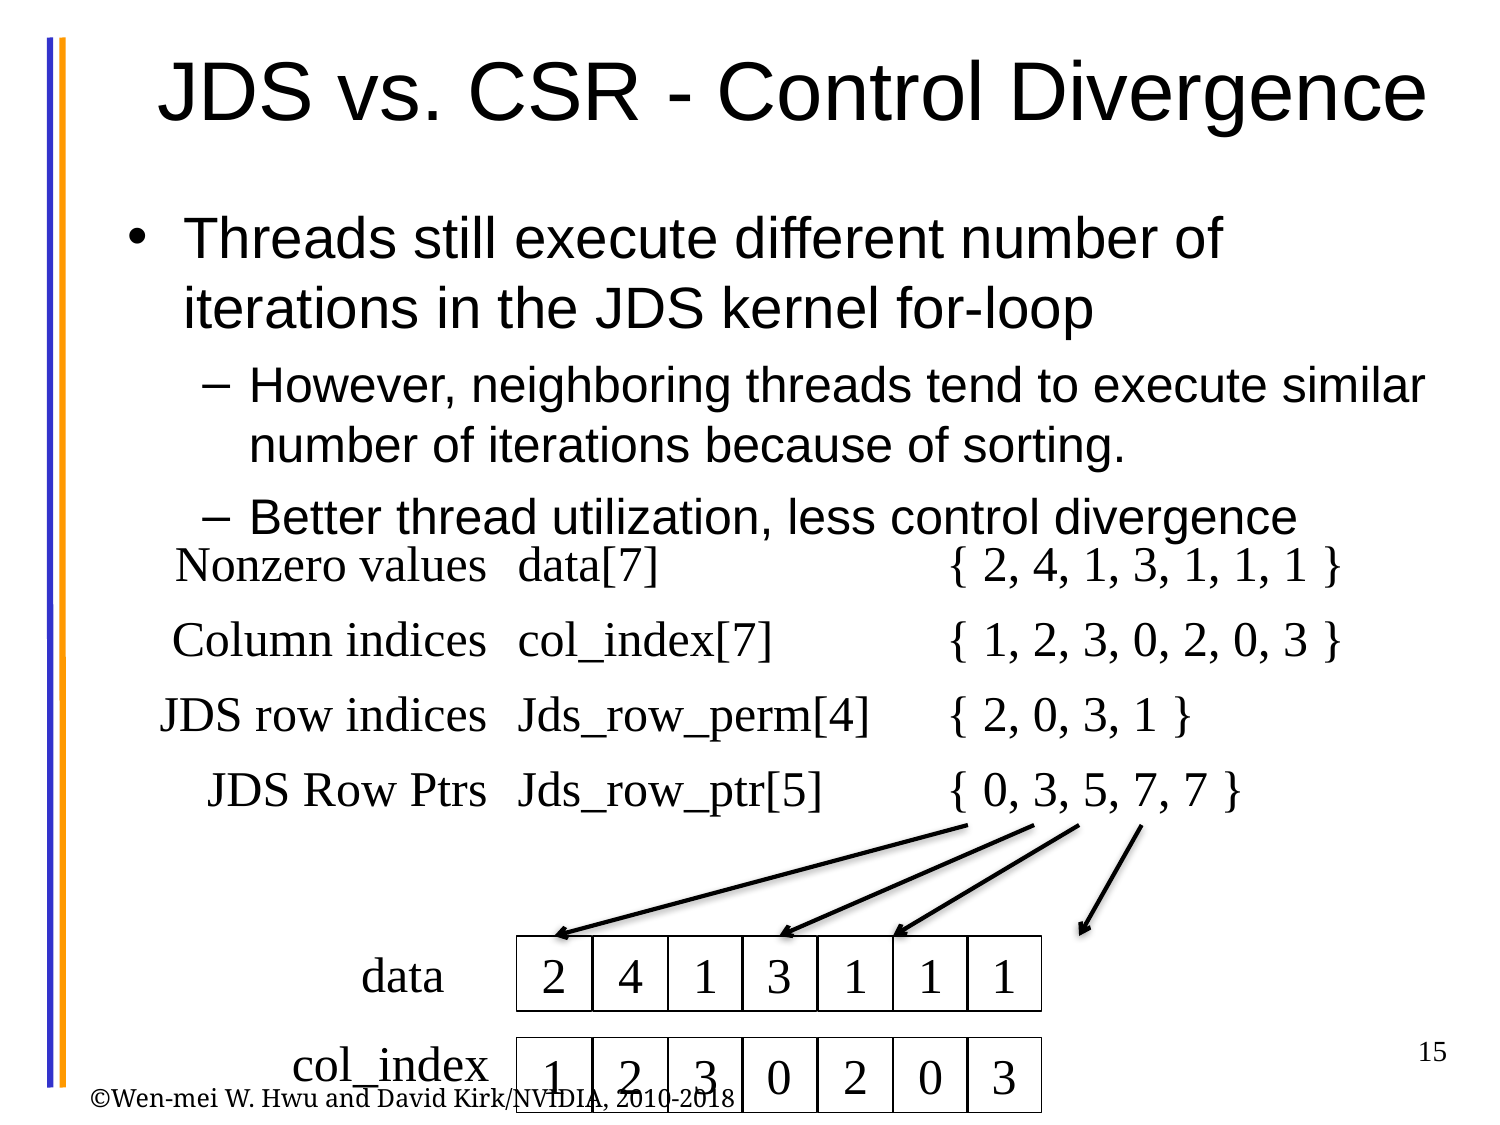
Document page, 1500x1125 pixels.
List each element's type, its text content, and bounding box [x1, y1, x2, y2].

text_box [516, 824, 1142, 1113]
text_box data [346, 935, 460, 1011]
table_cell Jds_row_ptr[5] [503, 755, 932, 830]
table_cell Jds_row_perm[4] [503, 680, 932, 755]
slide_number 15 [1149, 1024, 1463, 1100]
table_header Nonzero values [117, 530, 503, 605]
table_cell Column indices [117, 605, 503, 680]
footer ©Wen-mei W. Hwu and David Kirk/NVIDIA, 2010-2018 [74, 1074, 511, 1113]
title JDS vs. CSR - Control Divergence [112, 37, 1475, 138]
table_cell JDS row indices [117, 680, 503, 755]
table_cell { 1, 2, 3, 0, 2, 0, 3 } [932, 605, 1380, 680]
list Threads still execute different number of iterations in the JDS kernel for-loop However, neighboring threads tend to execute similar number of iterations because of sorting. Better thread utilization, less control divergence [112, 192, 1475, 555]
table_header { 2, 4, 1, 3, 1, 1, 1 } [932, 530, 1380, 605]
table_cell { 0, 3, 5, 7, 7 } [932, 755, 1380, 830]
table_cell JDS Row Ptrs [117, 755, 503, 830]
table_header data[7] [503, 530, 932, 605]
table_cell { 2, 0, 3, 1 } [932, 680, 1380, 755]
table_cell col_index[7] [503, 605, 932, 680]
text_box col_index [277, 1023, 505, 1099]
